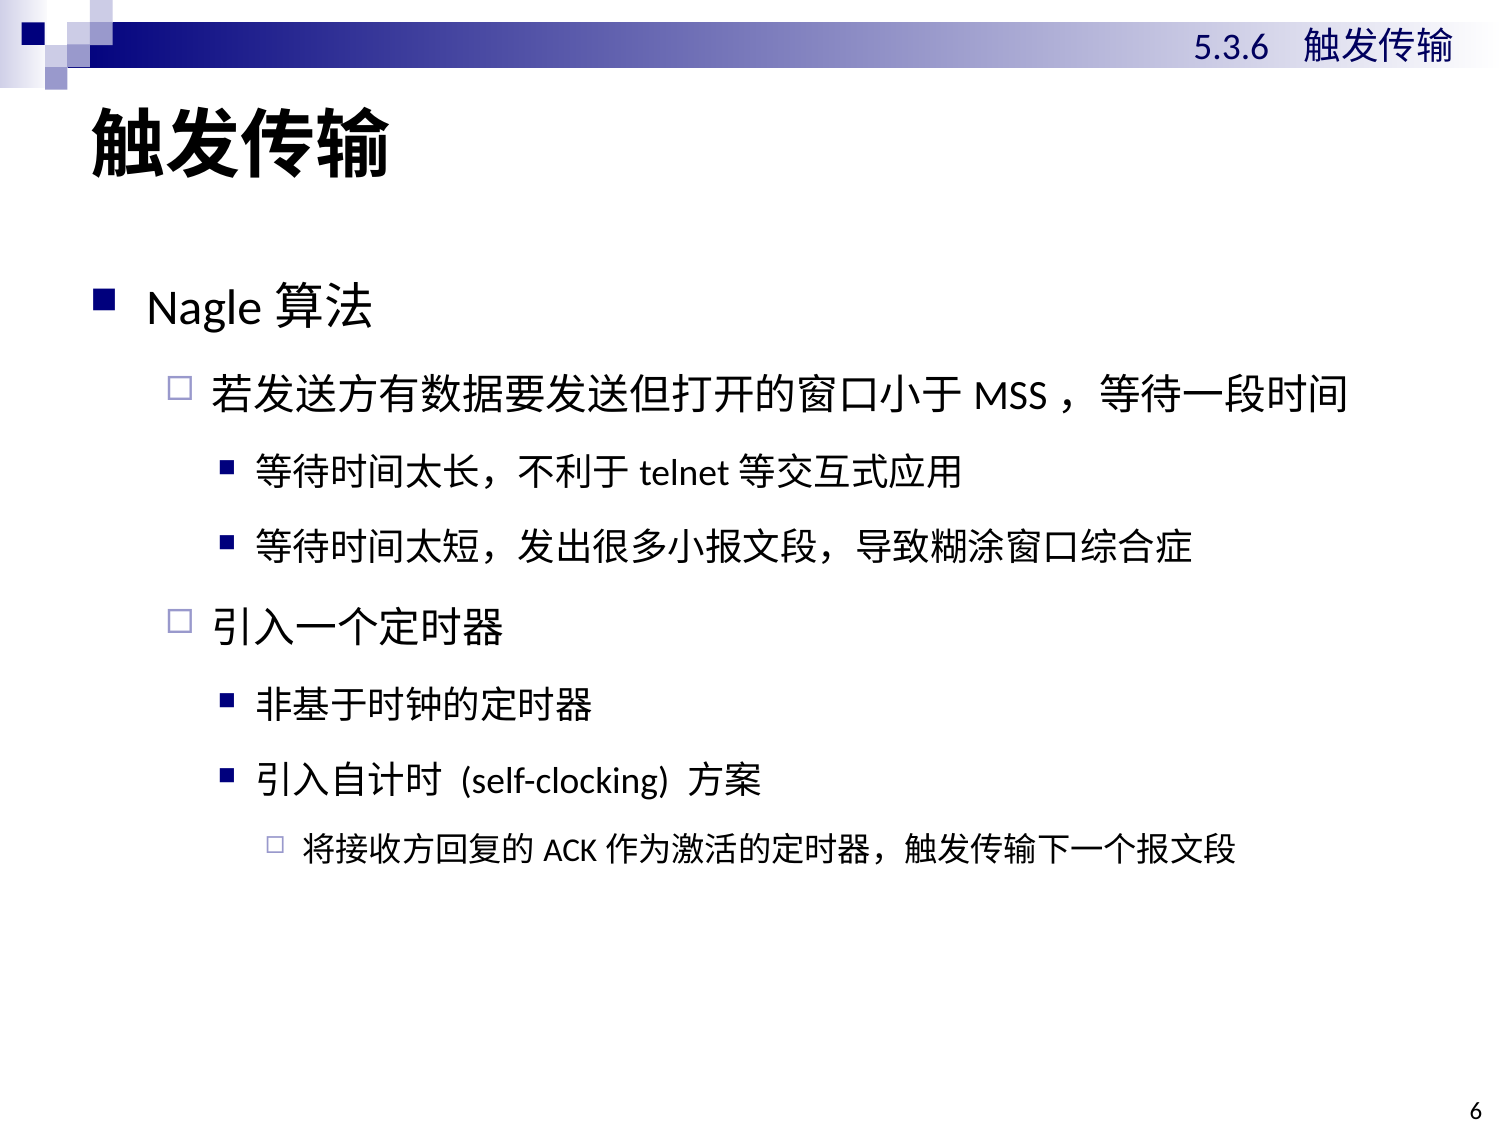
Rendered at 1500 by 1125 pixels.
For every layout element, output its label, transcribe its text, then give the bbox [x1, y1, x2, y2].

text_box 5.3.6 触发传输 [1178, 14, 1483, 75]
list Nagle算法 若发送方有数据要发送但打开的窗口小于MSS，等待一段时间 等待时间太长，不利于telnet等交互式应用 等待时间太短，发出很多小报文段，导致糊涂窗口综合症 引入一个定时器 非基于时钟的定时器 引入自计时 (self-clocking) 方案 将接收方回复的ACK作为激活的定时器，触发传输下一个报文段 [75, 237, 1483, 1100]
title 触发传输 [75, 75, 1425, 209]
slide_number 6 [1448, 1100, 1483, 1125]
